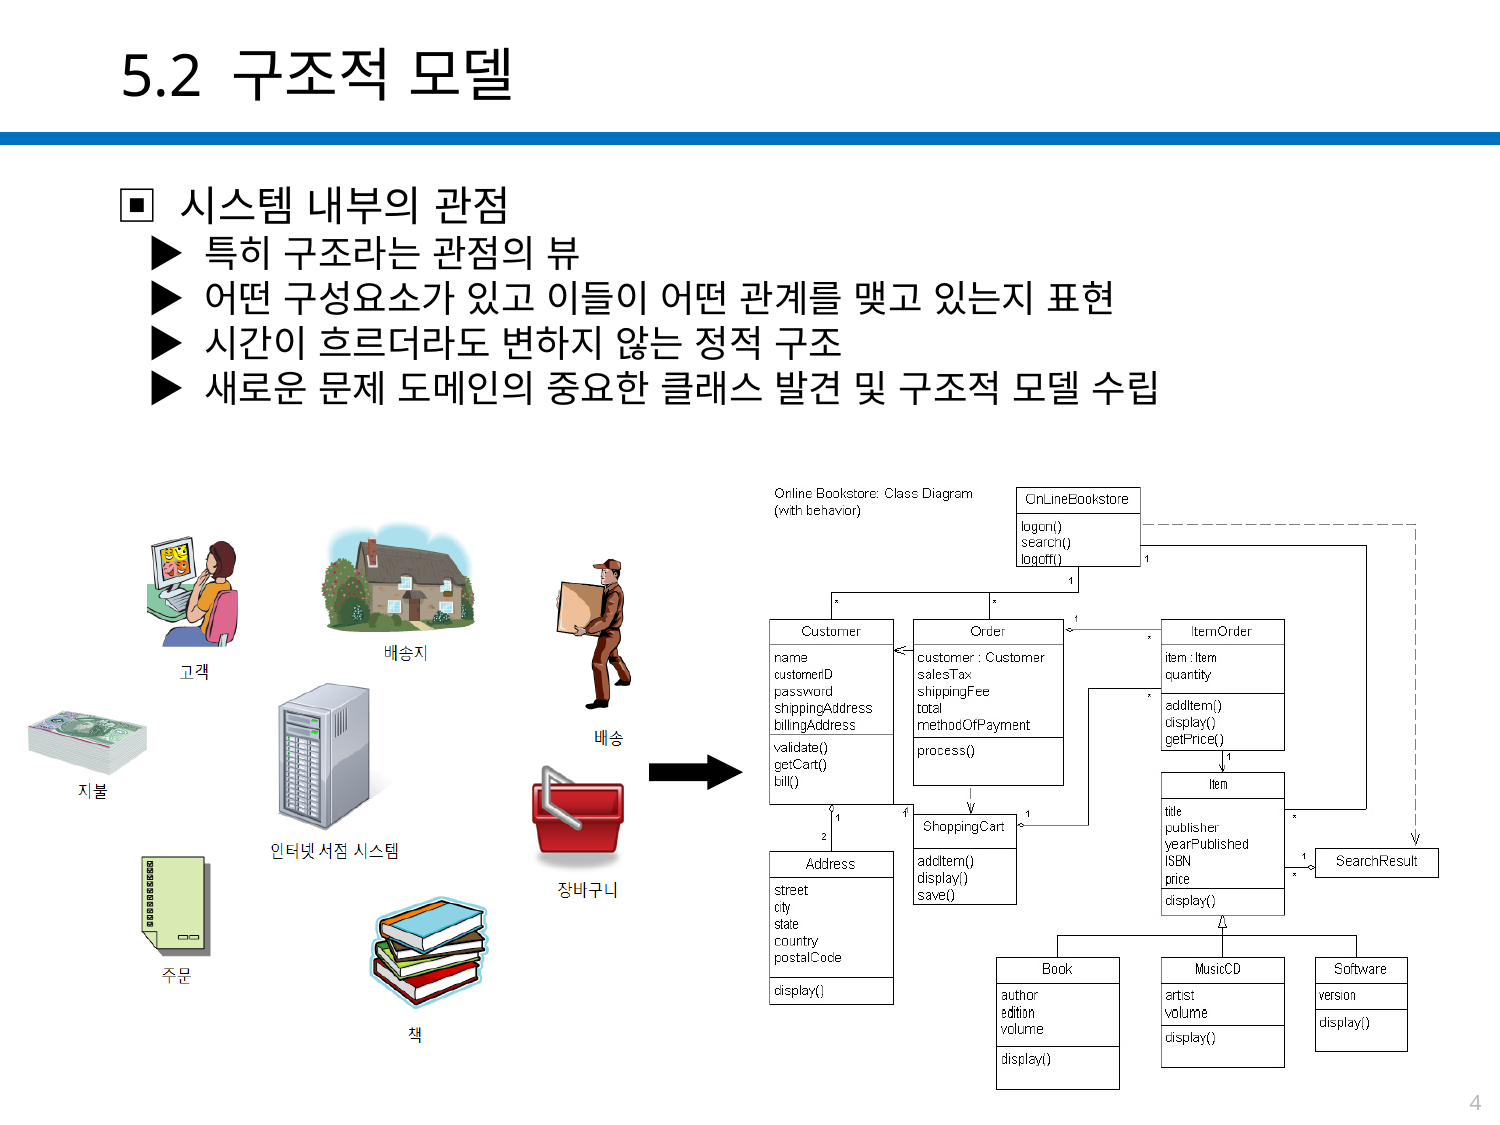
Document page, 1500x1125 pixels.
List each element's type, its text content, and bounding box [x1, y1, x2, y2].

picture [26, 518, 634, 1049]
title 5.2 구조적 모델 [105, 30, 1381, 128]
slide_number 4 [1370, 1082, 1496, 1114]
list ▣ 시스템 내부의 관점 ▶ 특히 구조라는 관점의 뷰 ▶ 어떤 구성요소가 있고 이들이 어떤 관계를 맺고 있는지 표현 ▶ 시간이 흐르더라도 변하지 않는 정적 구조 ▶ 새로운 문제 도메인의 중요한 클래스 발견 및 구조적 모델 수립 [101, 172, 1384, 474]
picture [758, 479, 1448, 1097]
text_box [649, 768, 743, 777]
